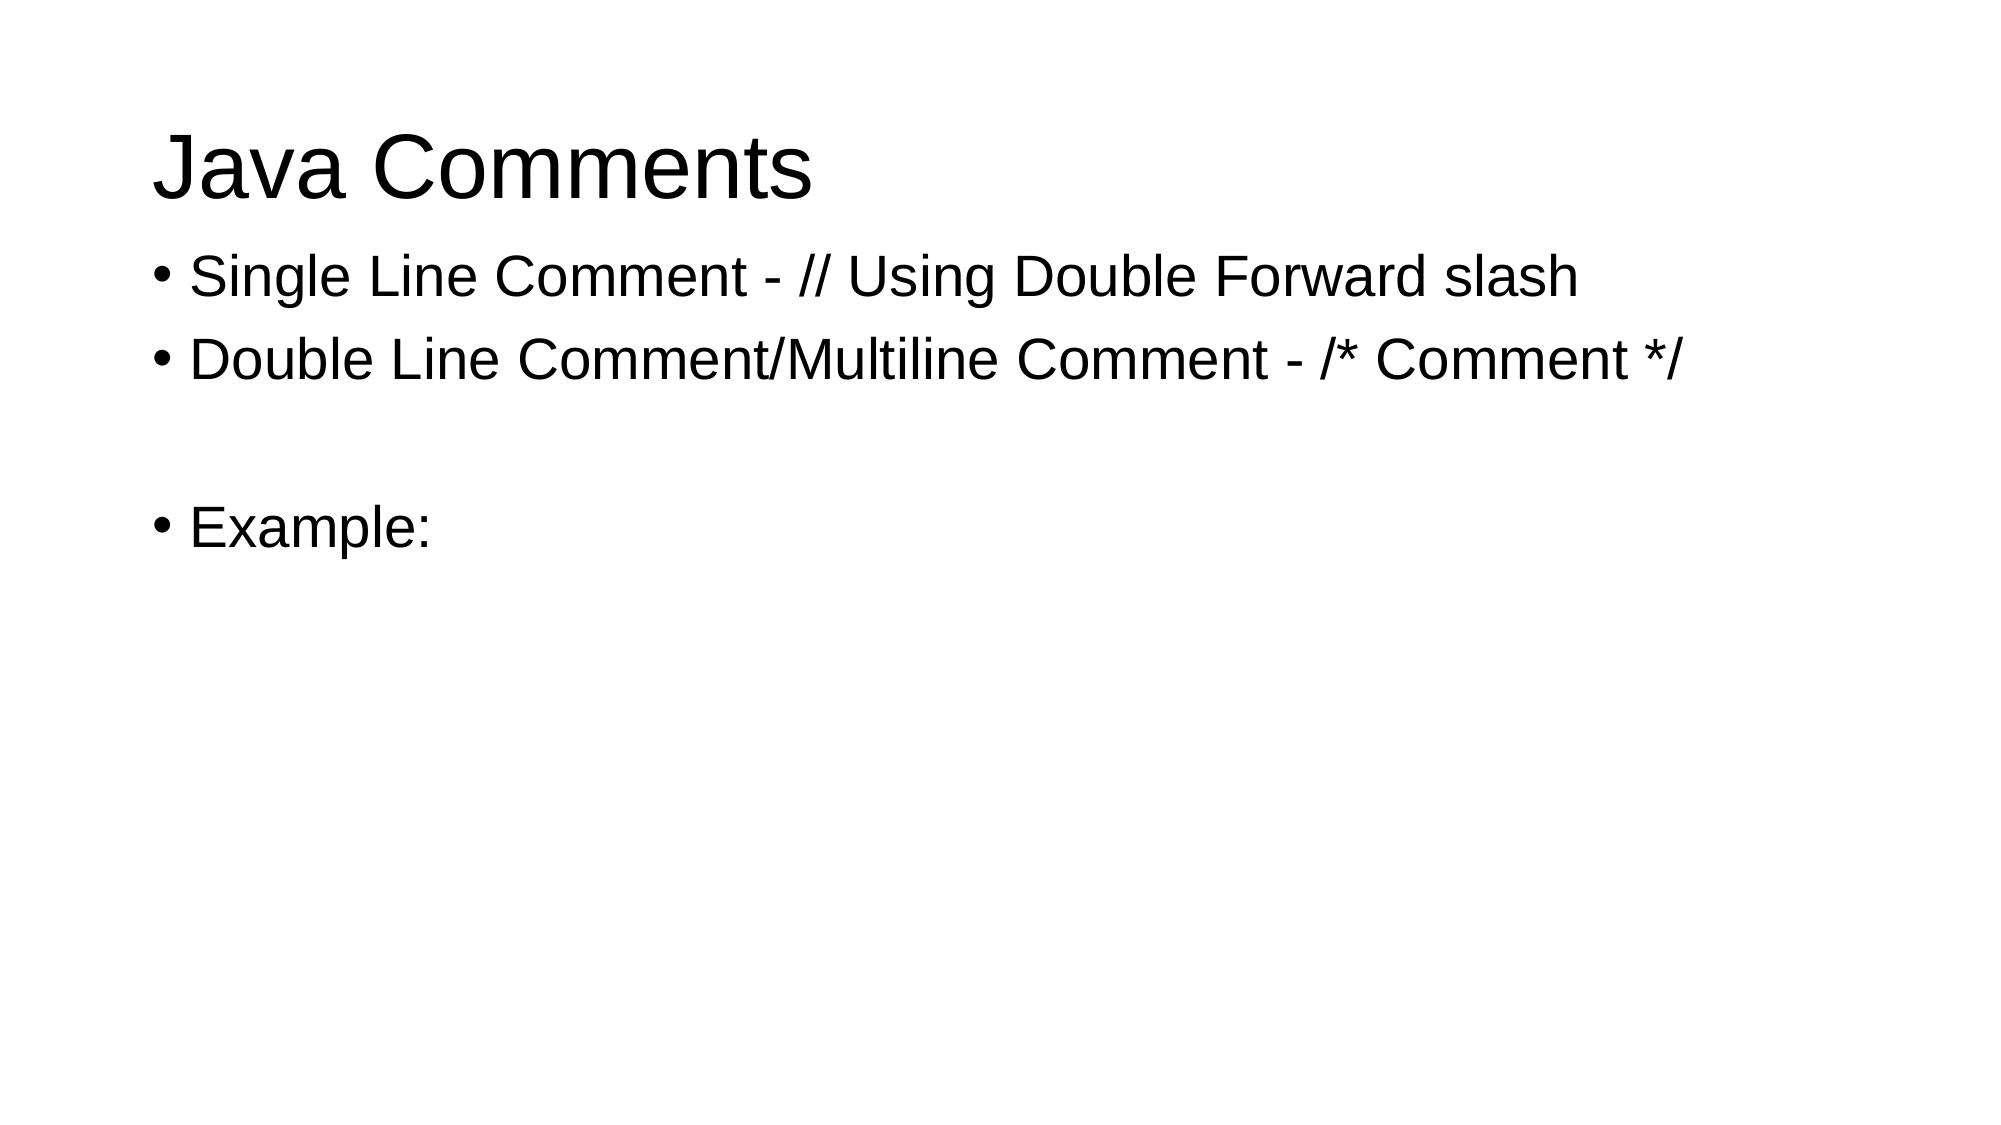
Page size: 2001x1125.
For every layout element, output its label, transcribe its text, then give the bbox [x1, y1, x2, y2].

title Java Comments [137, 59, 1863, 238]
list Single Line Comment - // Using Double Forward slash Double Line Comment/Multiline Comment - /* Comment */ Example: [137, 238, 1863, 1050]
